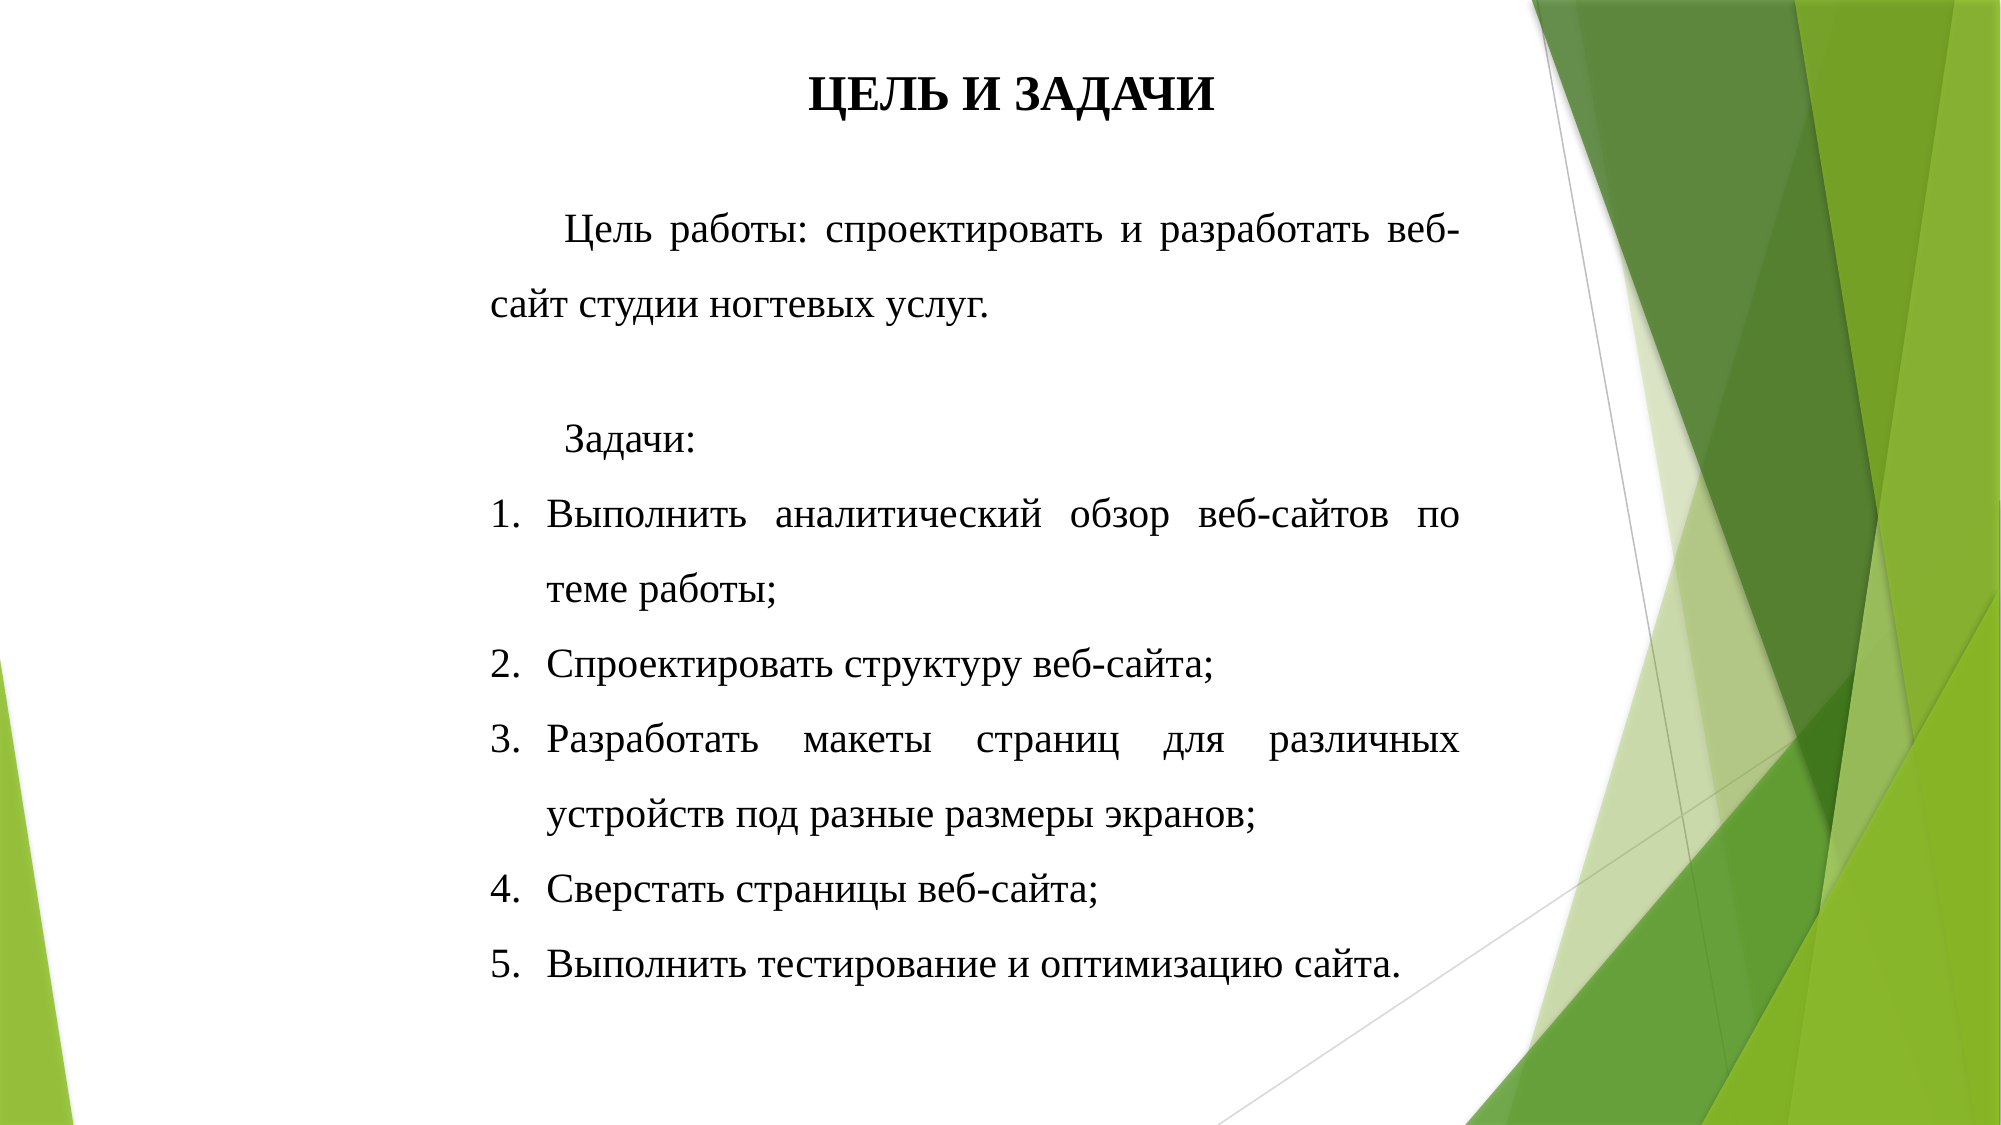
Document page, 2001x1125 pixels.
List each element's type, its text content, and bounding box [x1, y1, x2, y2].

text_box Задачи: Выполнить аналитический обзор веб-сайтов по теме работы; Спроектировать структуру веб-сайта; Разработать макеты страниц для различных устройств под разные размеры экранов; Сверстать страницы веб-сайта; Выполнить тестирование и оптимизацию сайта. [475, 378, 1476, 994]
text_box Цель работы: спроектировать и разработать веб-сайт студии ногтевых услуг. [475, 168, 1476, 334]
text_box ЦЕЛЬ И ЗАДАЧИ [720, 23, 1231, 128]
